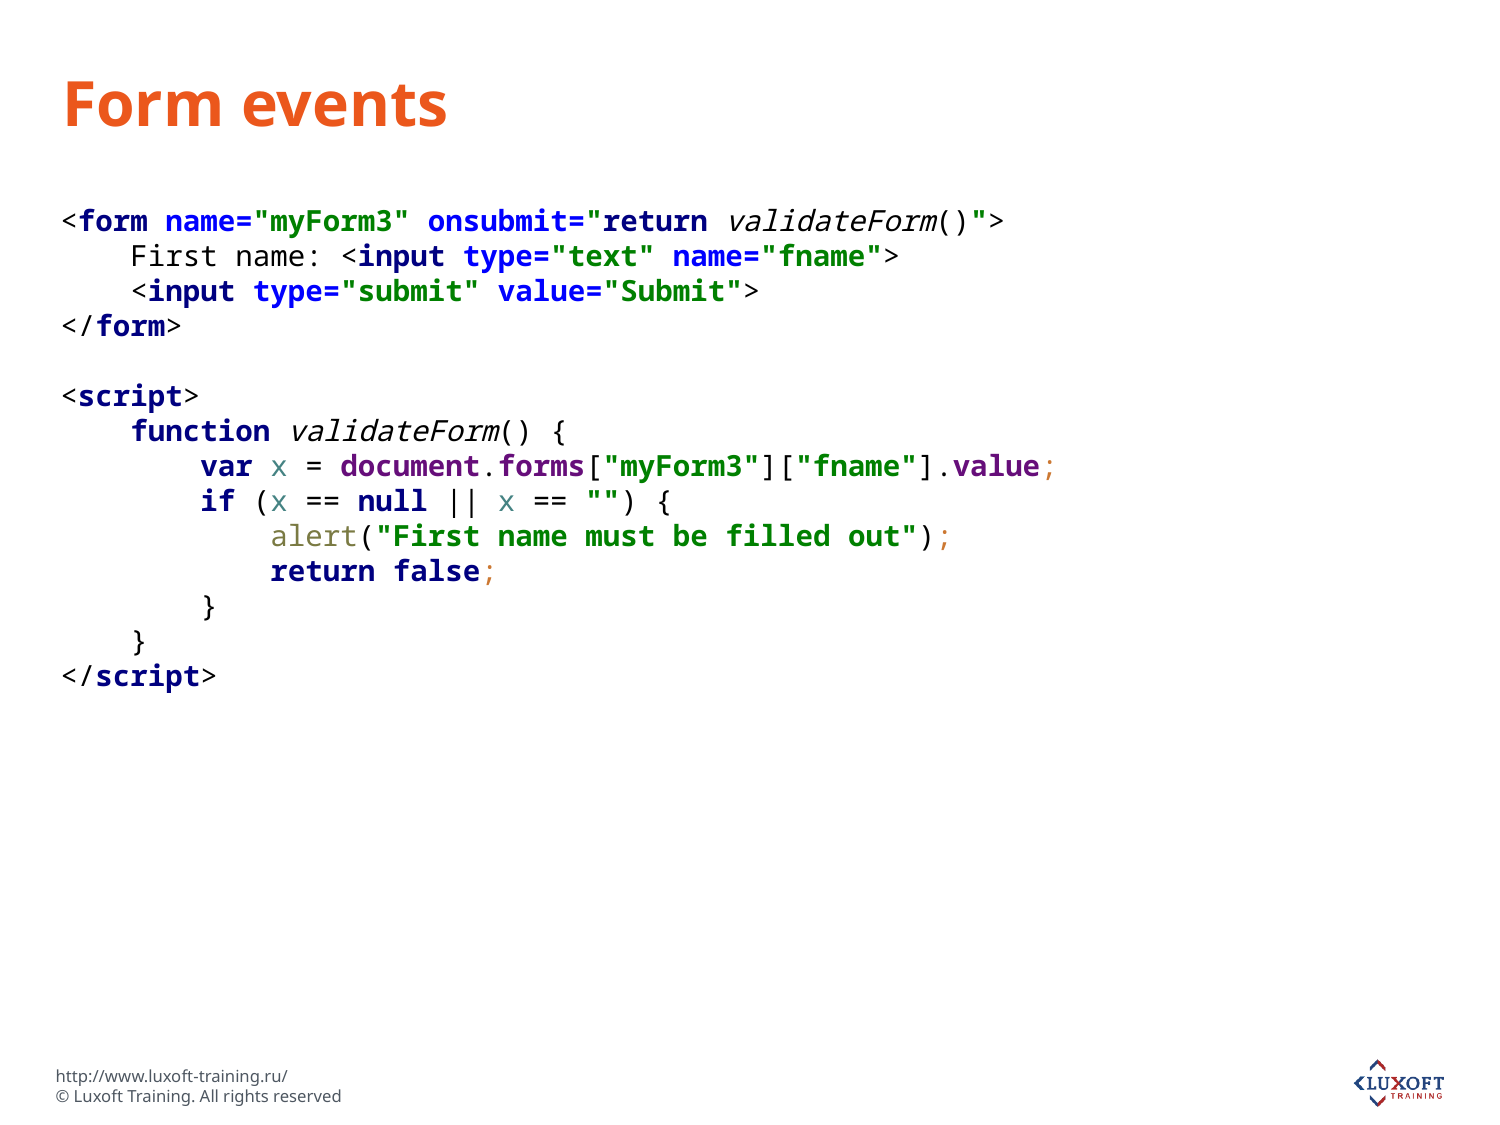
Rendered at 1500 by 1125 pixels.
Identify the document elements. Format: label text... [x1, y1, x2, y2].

picture [1339, 1059, 1458, 1107]
title Form events [47, 59, 1457, 143]
text_box <form name="myForm3" onsubmit="return validateForm()"> First name: <input type="text" name="fname"> <input type="submit" value="Submit"> </form> <script> function validateForm() { var x = document.forms["myForm3"]["fname"].value; if (x == null || x == "") { alert("First name must be filled out"); return false; } } </script> [45, 195, 1074, 750]
